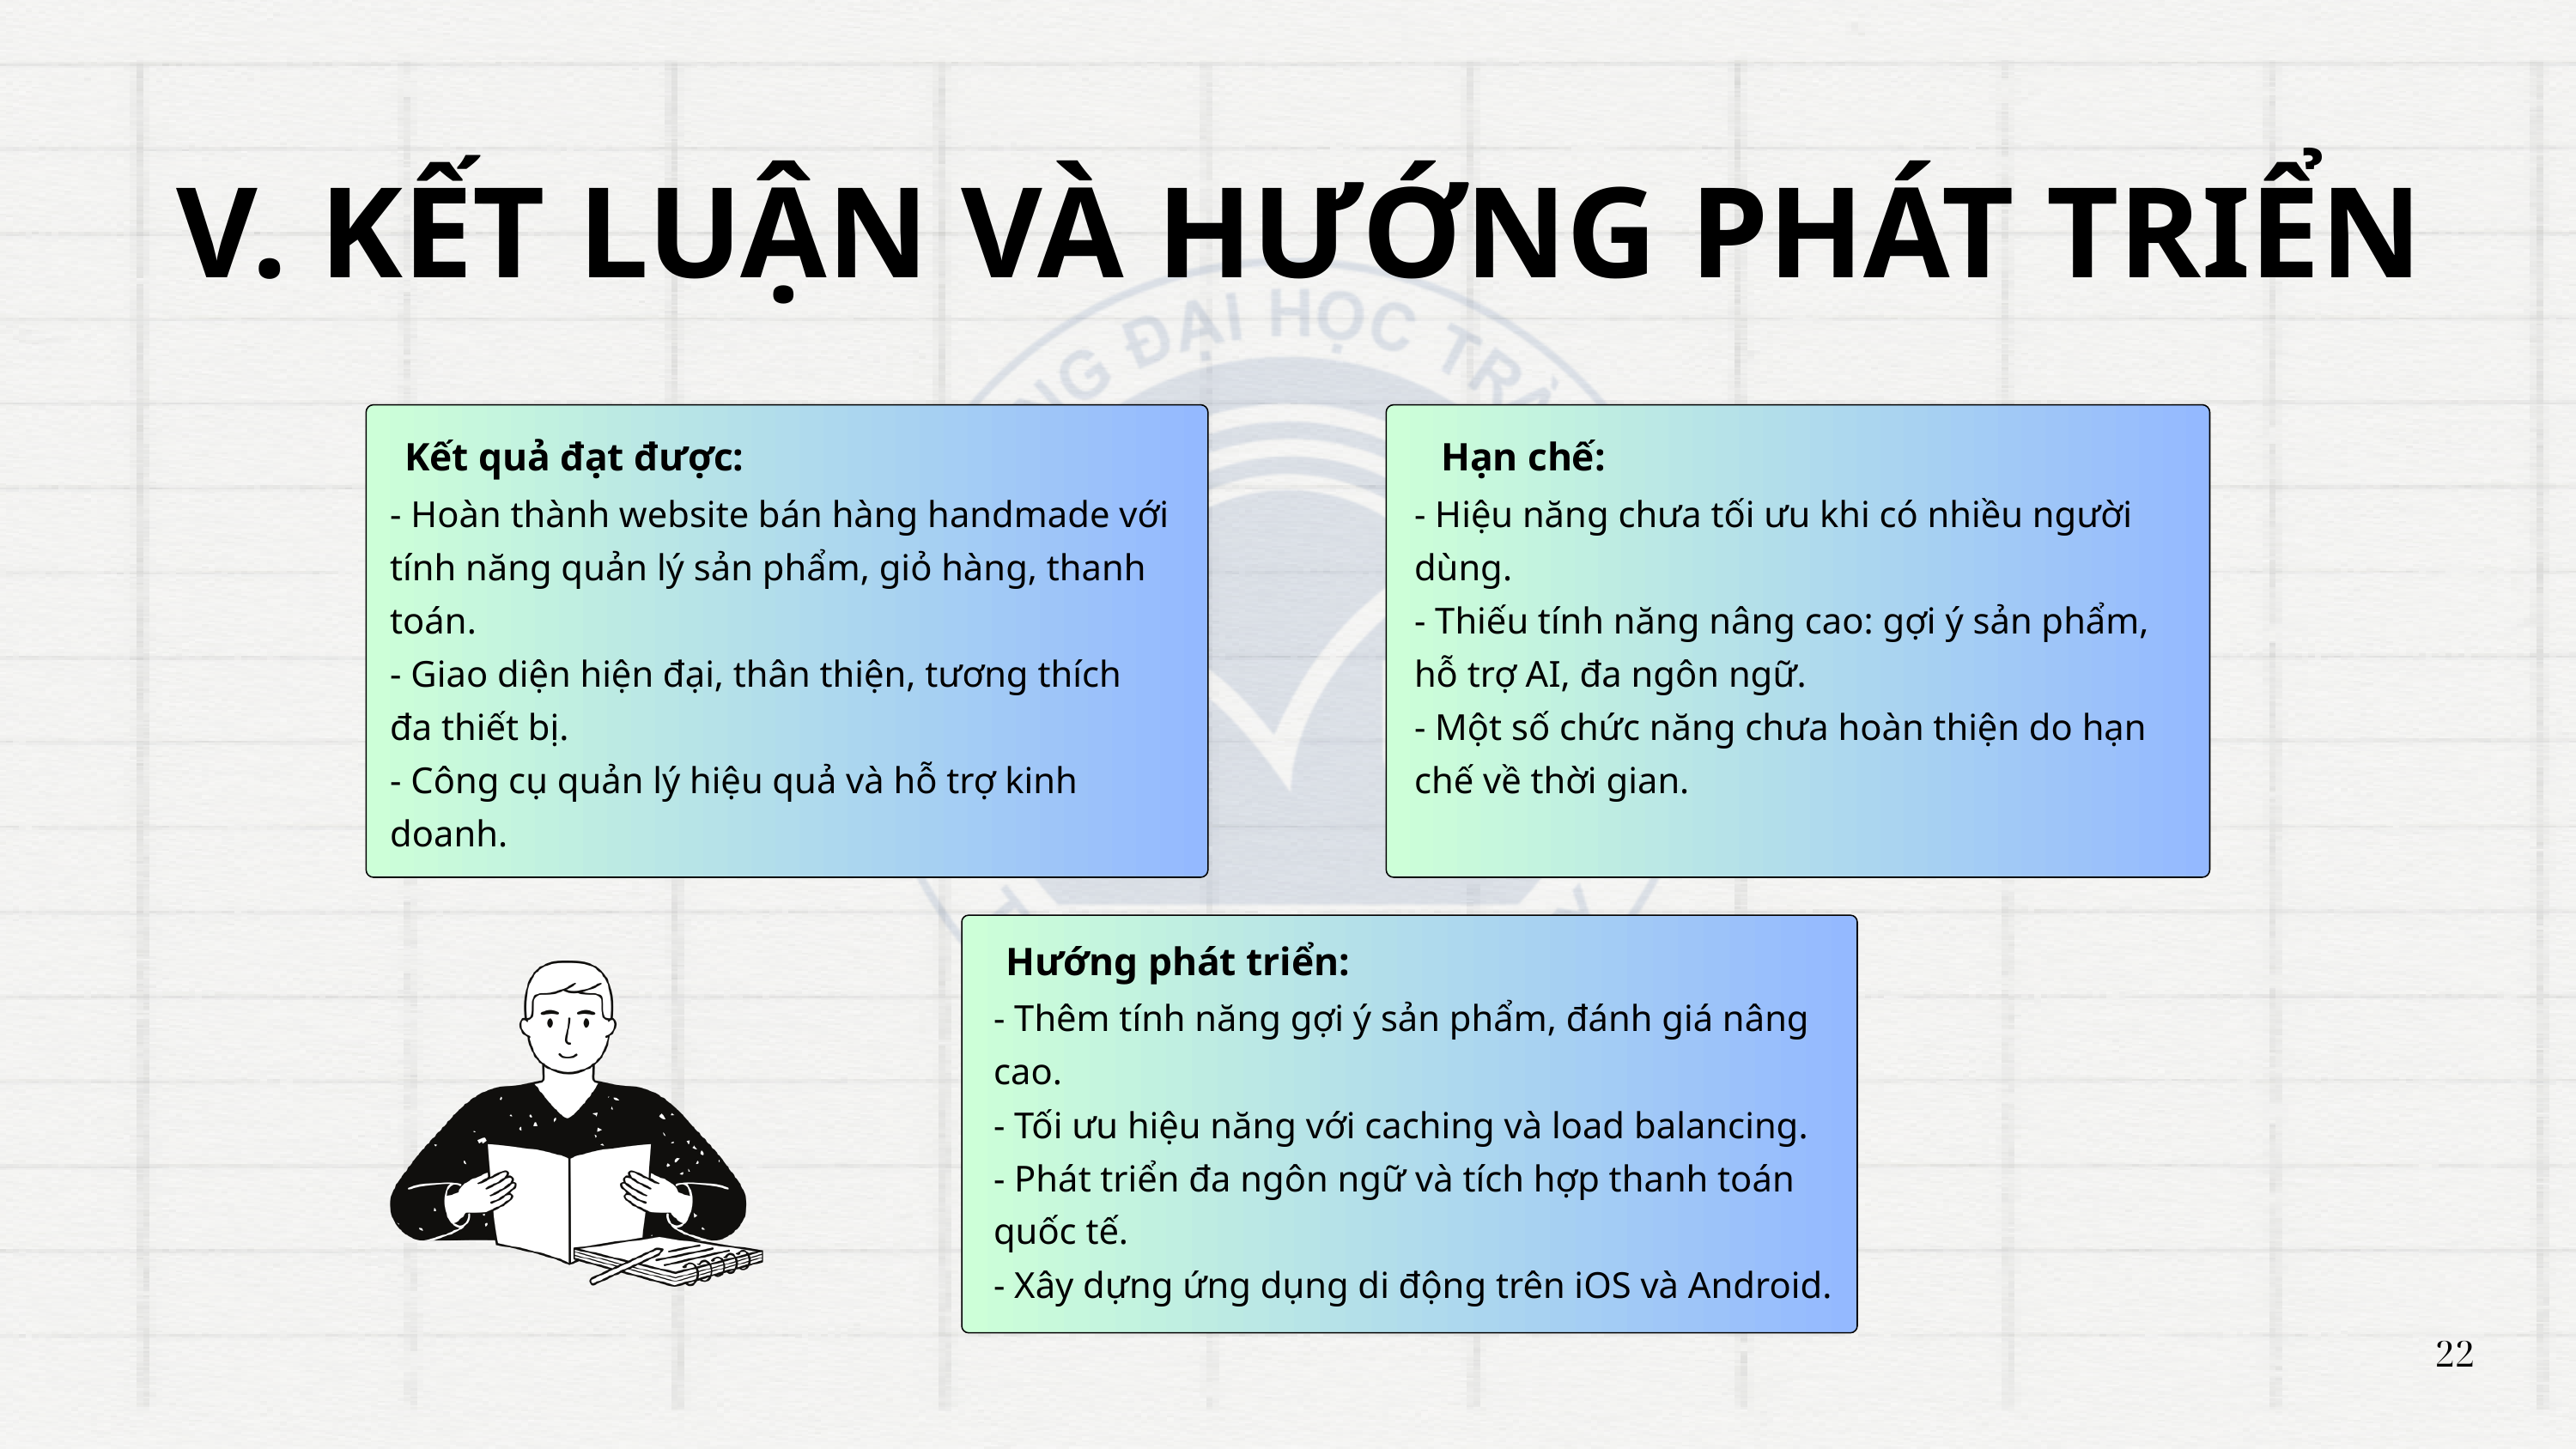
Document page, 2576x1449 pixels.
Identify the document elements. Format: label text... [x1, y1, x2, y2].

text_box [866, 303, 1710, 1100]
text_box [0, 0, 2576, 1449]
text_box V. KẾT LUẬN VÀ HƯỚNG PHÁT TRIỂN [144, 115, 2456, 303]
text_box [1386, 404, 2210, 878]
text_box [366, 404, 1209, 878]
text_box [390, 961, 763, 1288]
text_box 22 [2435, 1324, 2476, 1374]
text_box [961, 914, 1858, 1333]
